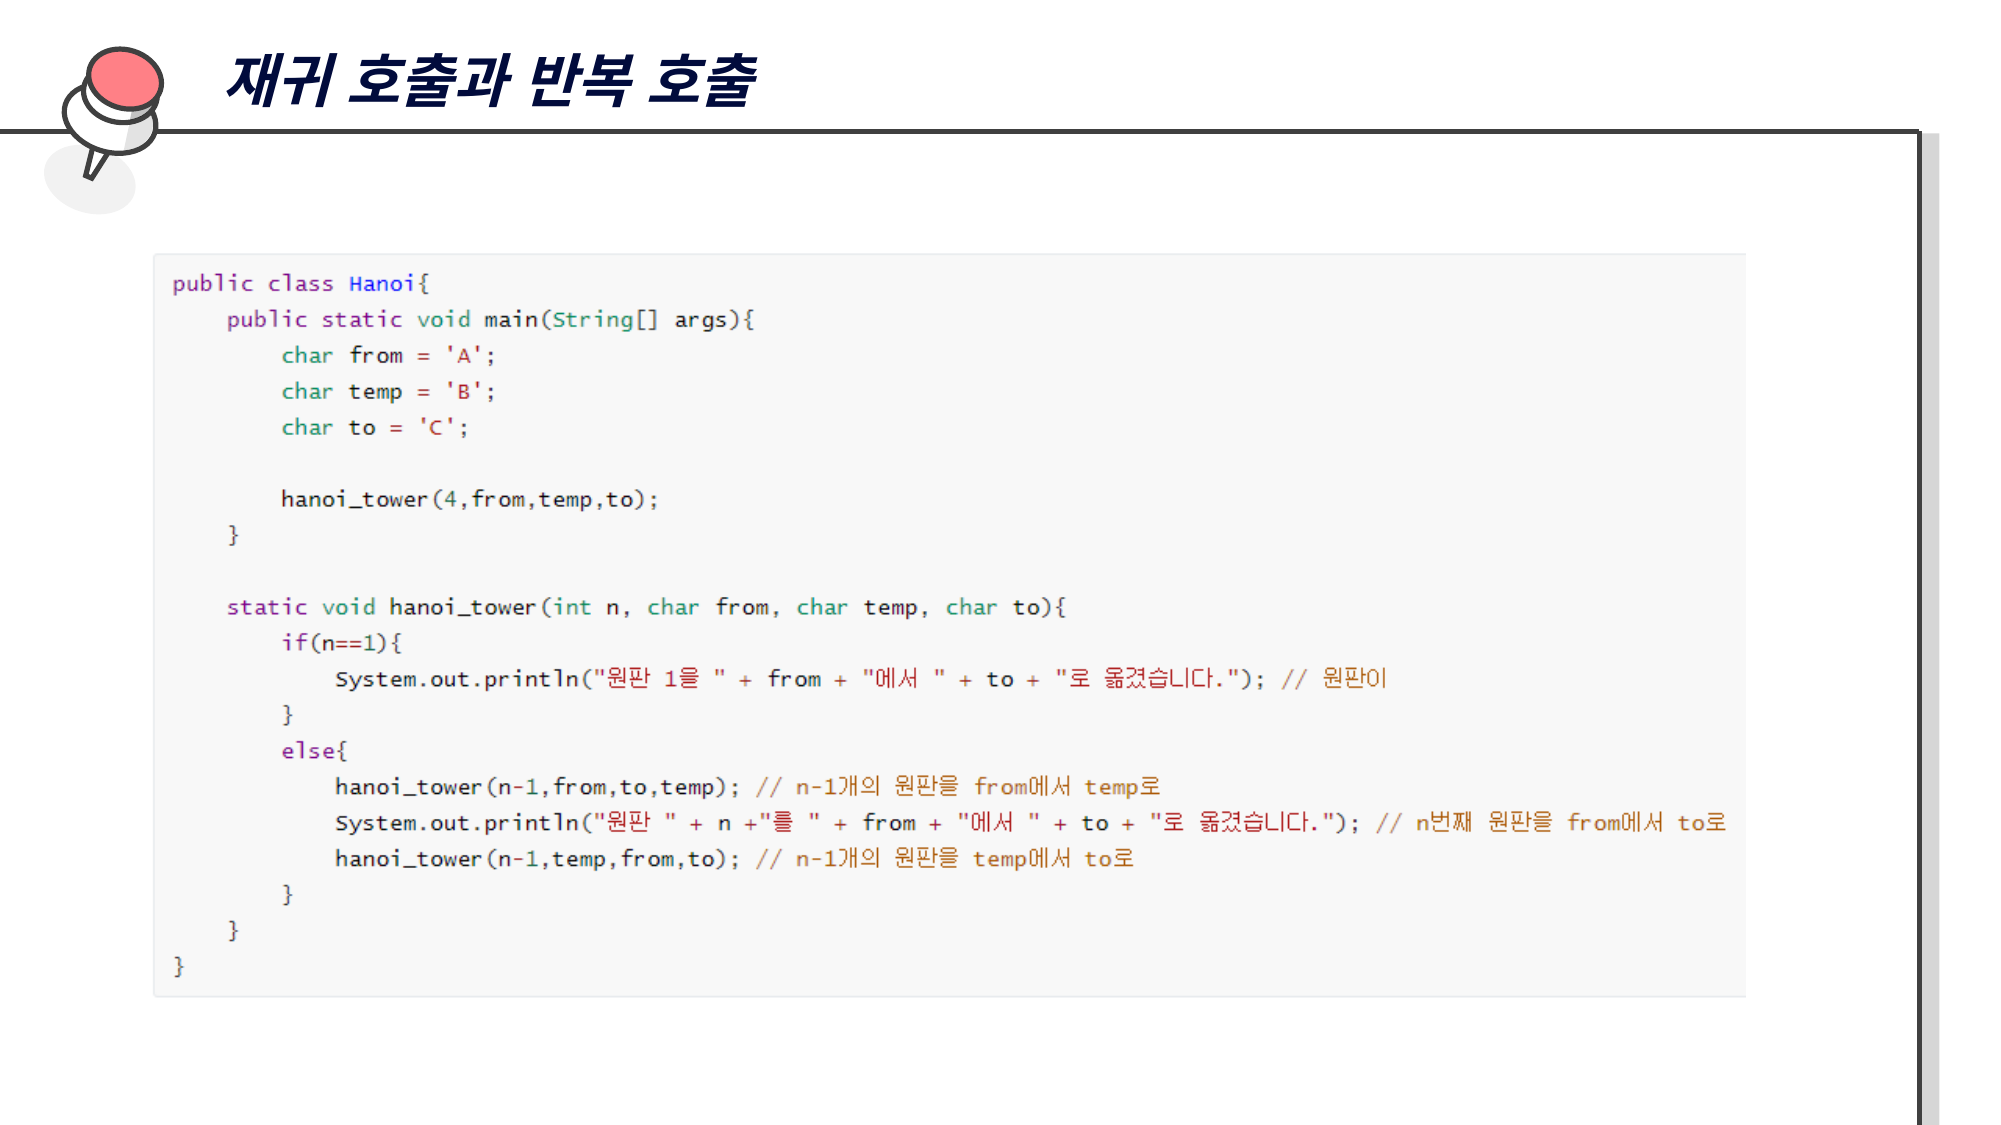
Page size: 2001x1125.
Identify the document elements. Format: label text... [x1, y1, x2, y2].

text_box 재귀 호출과 반복 호출 [208, 1, 1611, 122]
text_box [1922, 132, 1941, 1125]
picture [144, 238, 1746, 1004]
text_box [42, 49, 163, 213]
